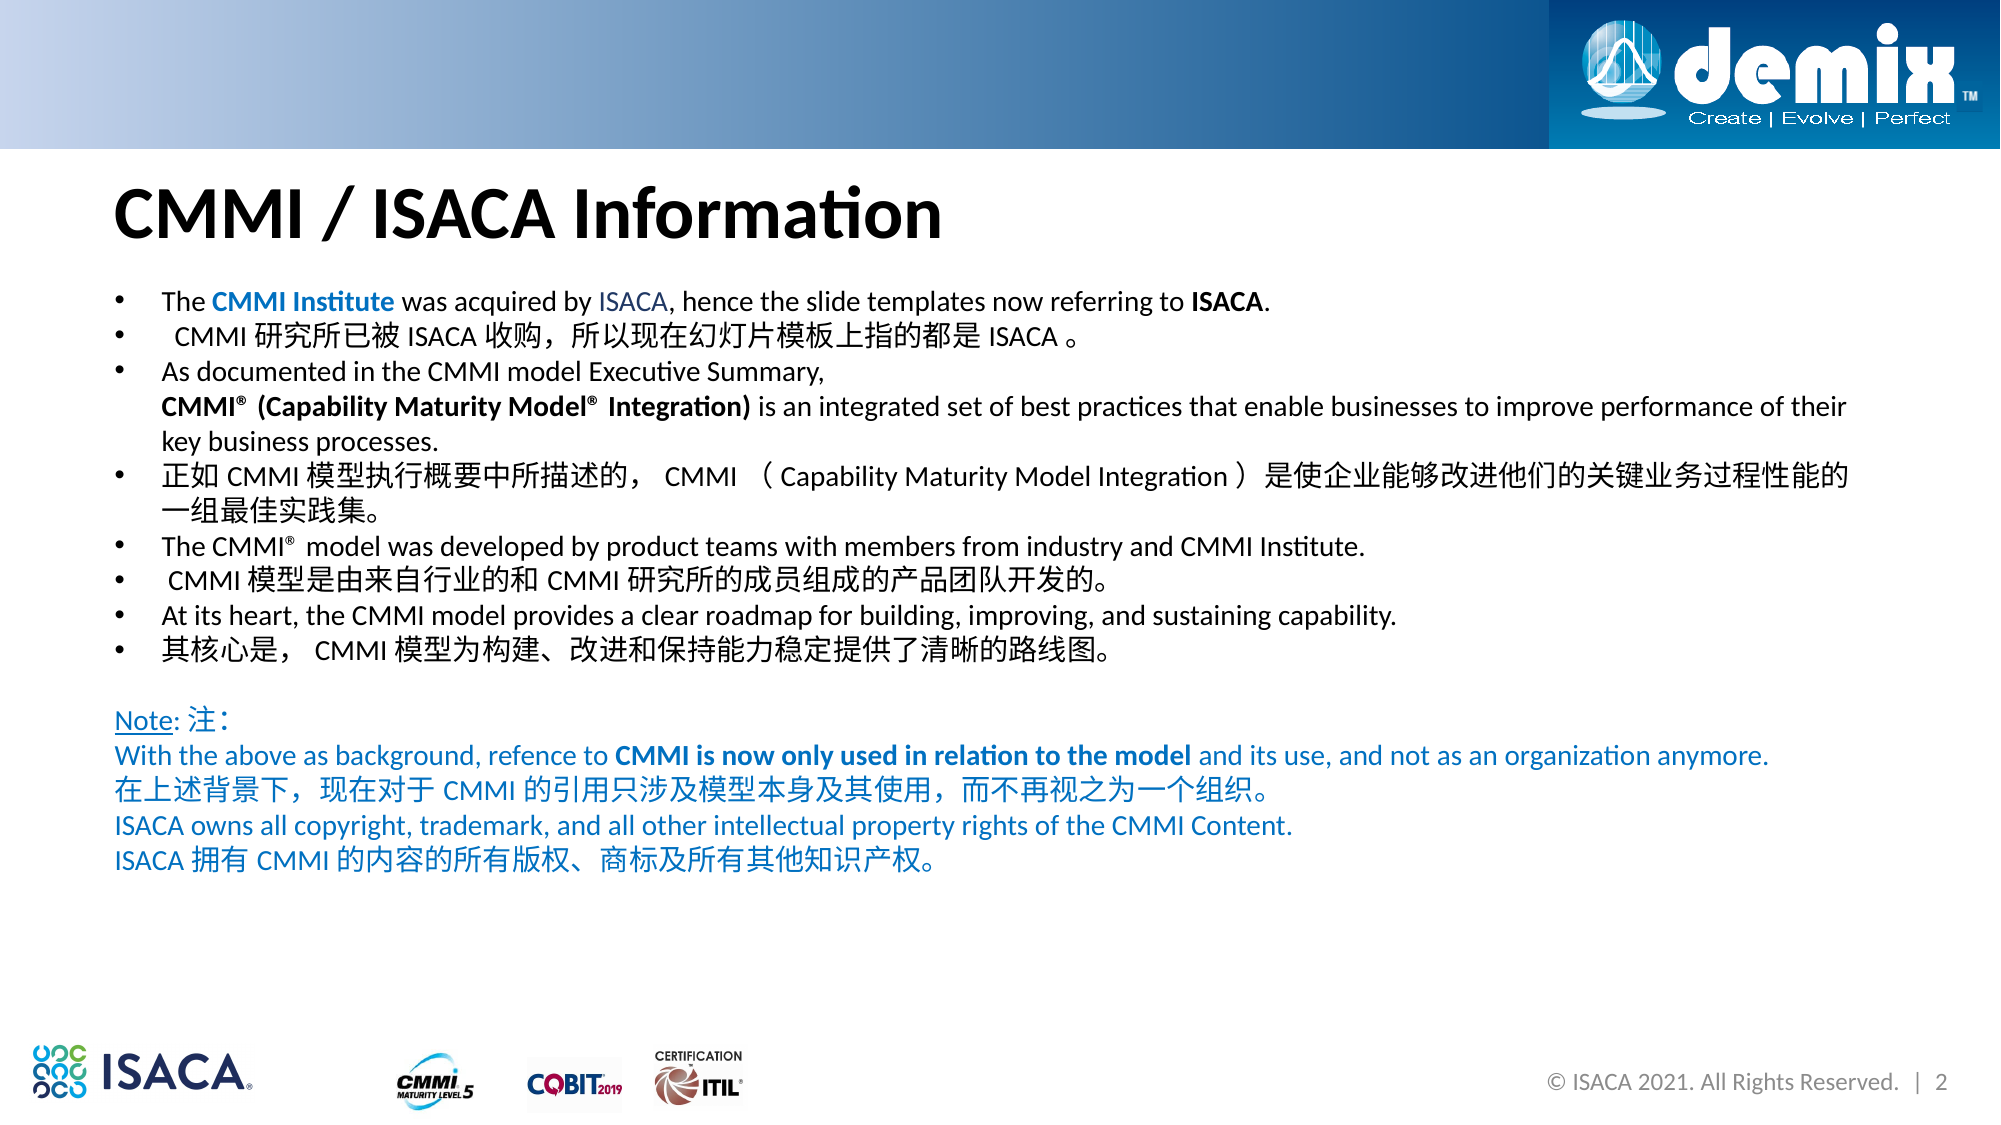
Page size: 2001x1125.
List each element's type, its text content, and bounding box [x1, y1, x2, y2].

picture [653, 1044, 748, 1113]
picture [527, 1057, 622, 1113]
picture [1582, 106, 1665, 119]
text_box The CMMI Institute was acquired by ISACA, hence the slide templates now referring to ISACA. CMMI研究所已被ISACA收购，所以现在幻灯片模板上指的都是ISACA。 As documented in the CMMI model Executive Summary, CMMI® (Capability Maturity Model® Integration) is an integrated set of best practices that enable businesses to improve performance of their key business processes. 正如CMMI模型执行概要中所描述的，CMMI（Capability Maturity Model Integration）是使企业能够改进他们的关键业务过程性能的一组最佳实践集。 The CMMI® model was developed by product teams with members from industry and CMMI Institute. CMMI模型是由来自行业的和CMMI研究所的成员组成的产品团队开发的。 At its heart, the CMMI model provides a clear roadmap for building, improving, and sustaining capability. 其核心是，CMMI模型为构建、改进和保持能力稳定提供了清晰的路线图。 Note:注： With the above as background, refence to CMMI is now only used in relation to the model and its use, and not as an organization anymore. 在上述背景下，现在对于CMMI的引用只涉及模型本身及其使用，而不再视之为一个组织。 ISACA owns all copyright, trademark, and all other intellectual property rights of the CMMI Content. ISACA拥有CMMI的内容的所有版权、商标及所有其他知识产权。 [99, 291, 1876, 884]
picture [1549, 0, 2000, 111]
title CMMI / ISACA Information [99, 137, 1900, 291]
picture [29, 1043, 255, 1103]
picture [394, 1042, 474, 1125]
